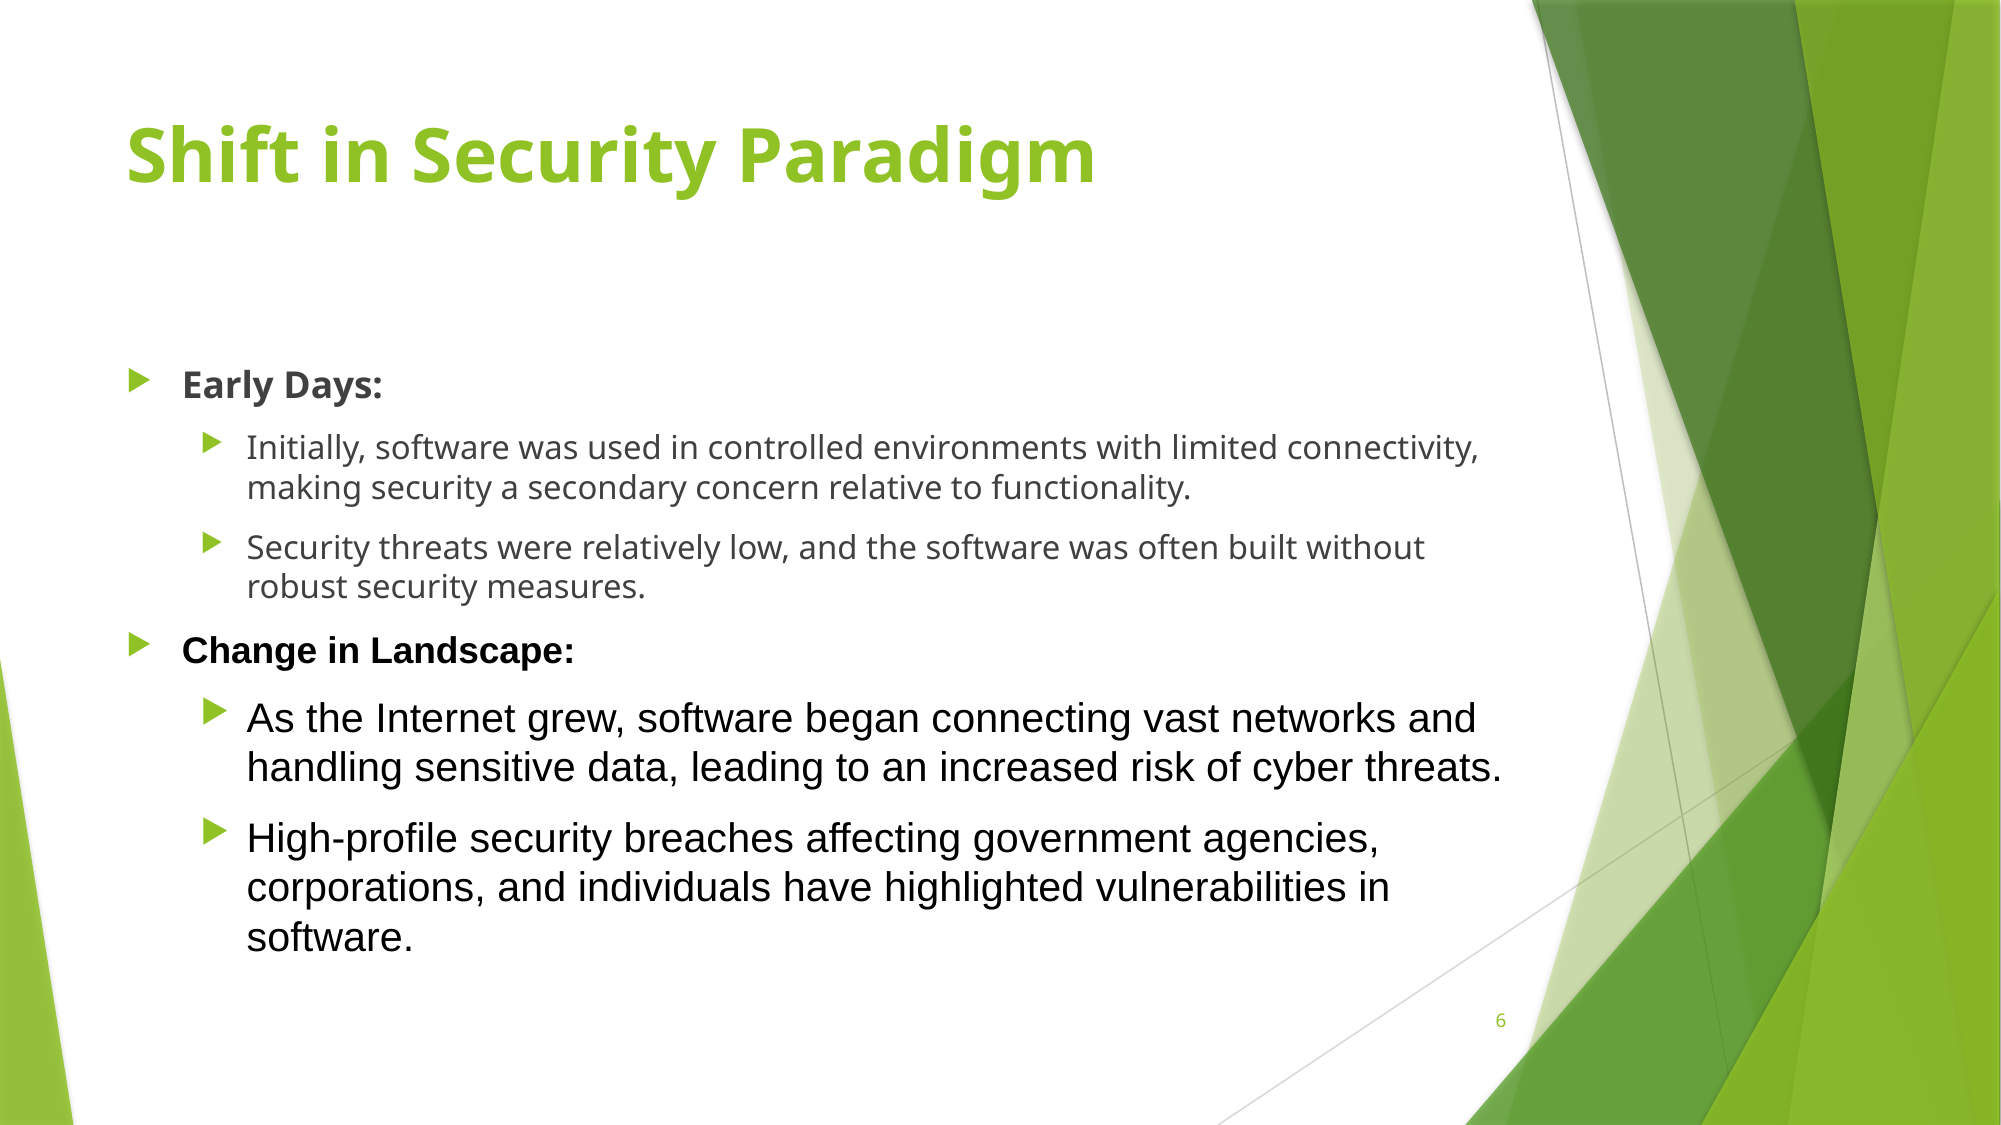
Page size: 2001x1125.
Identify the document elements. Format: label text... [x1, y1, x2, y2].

title Shift in Security Paradigm [111, 99, 1522, 317]
list Early Days: Initially, software was used in controlled environments with limited connectivity, making security a secondary concern relative to functionality. Security threats were relatively low, and the software was often built without robust security measures. Change in Landscape: As the Internet grew, software began connecting vast networks and handling sensitive data, leading to an increased risk of cyber threats. High-profile security breaches affecting government agencies, corporations, and individuals have highlighted vulnerabilities in software. [111, 354, 1522, 992]
slide_number 6 [1409, 991, 1522, 1051]
